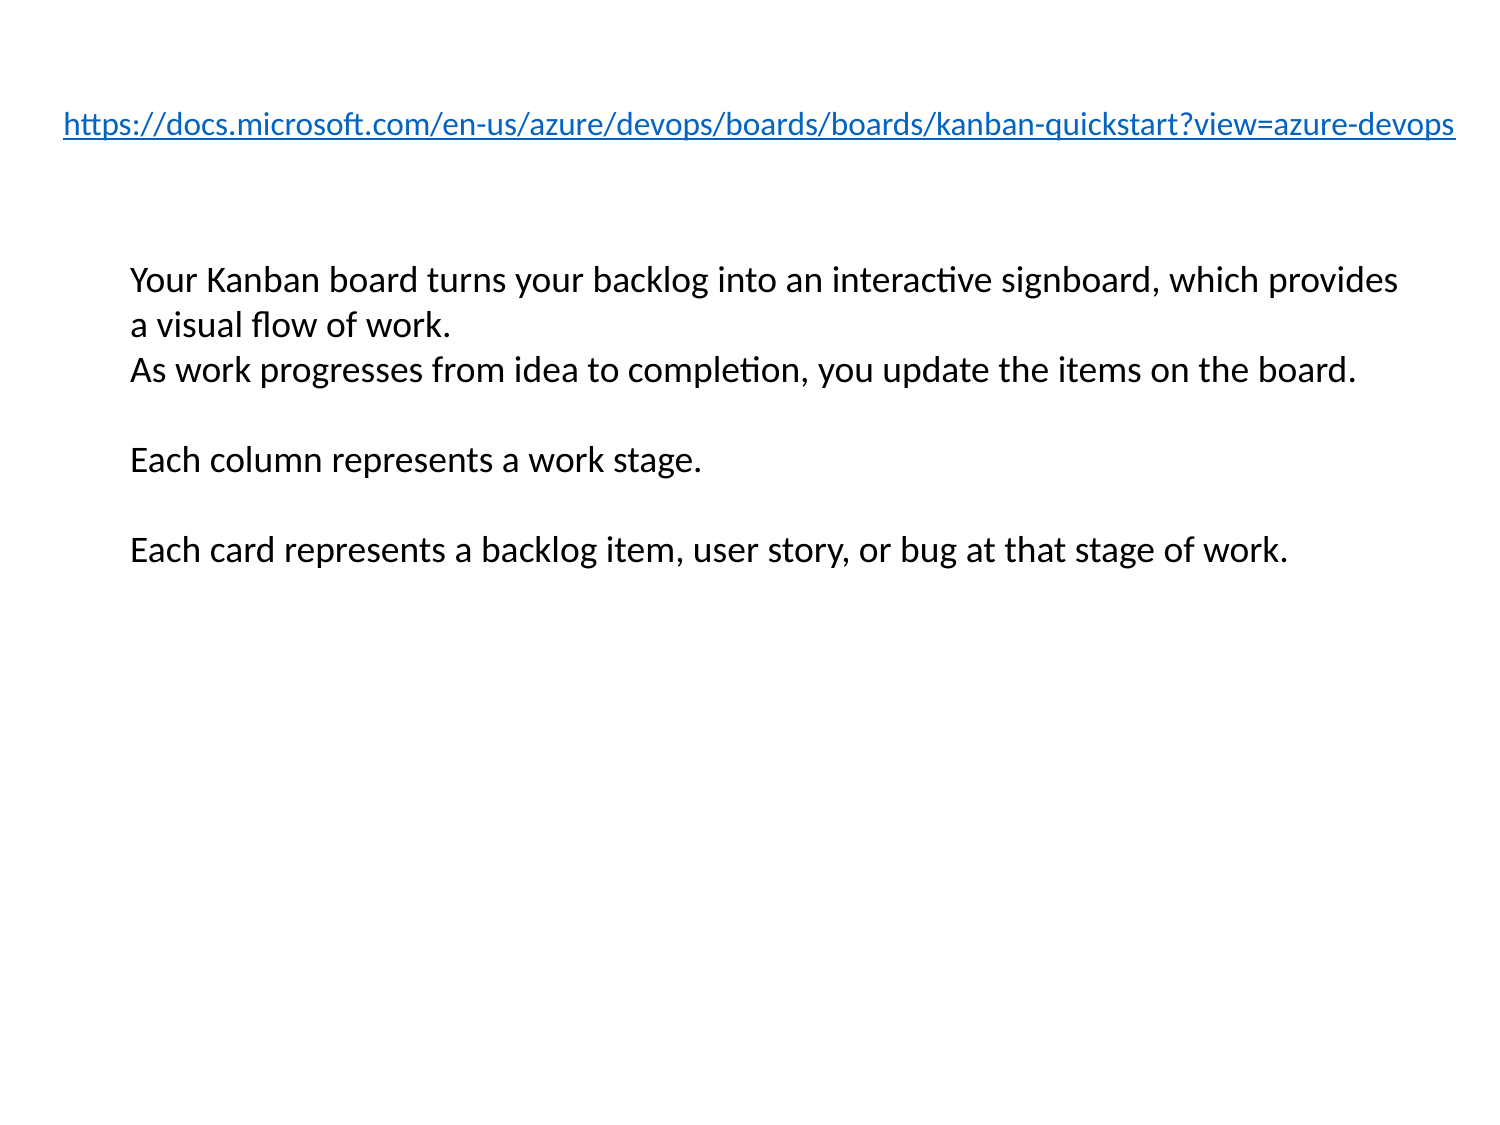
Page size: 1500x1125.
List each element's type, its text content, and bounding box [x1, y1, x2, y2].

text_box https://docs.microsoft.com/en-us/azure/devops/boards/boards/kanban-quickstart?view=azure-devops [48, 95, 1472, 150]
text_box Your Kanban board turns your backlog into an interactive signboard, which provides a visual flow of work. As work progresses from idea to completion, you update the items on the board. Each column represents a work stage. Each card represents a backlog item, user story, or bug at that stage of work. [115, 248, 1430, 578]
